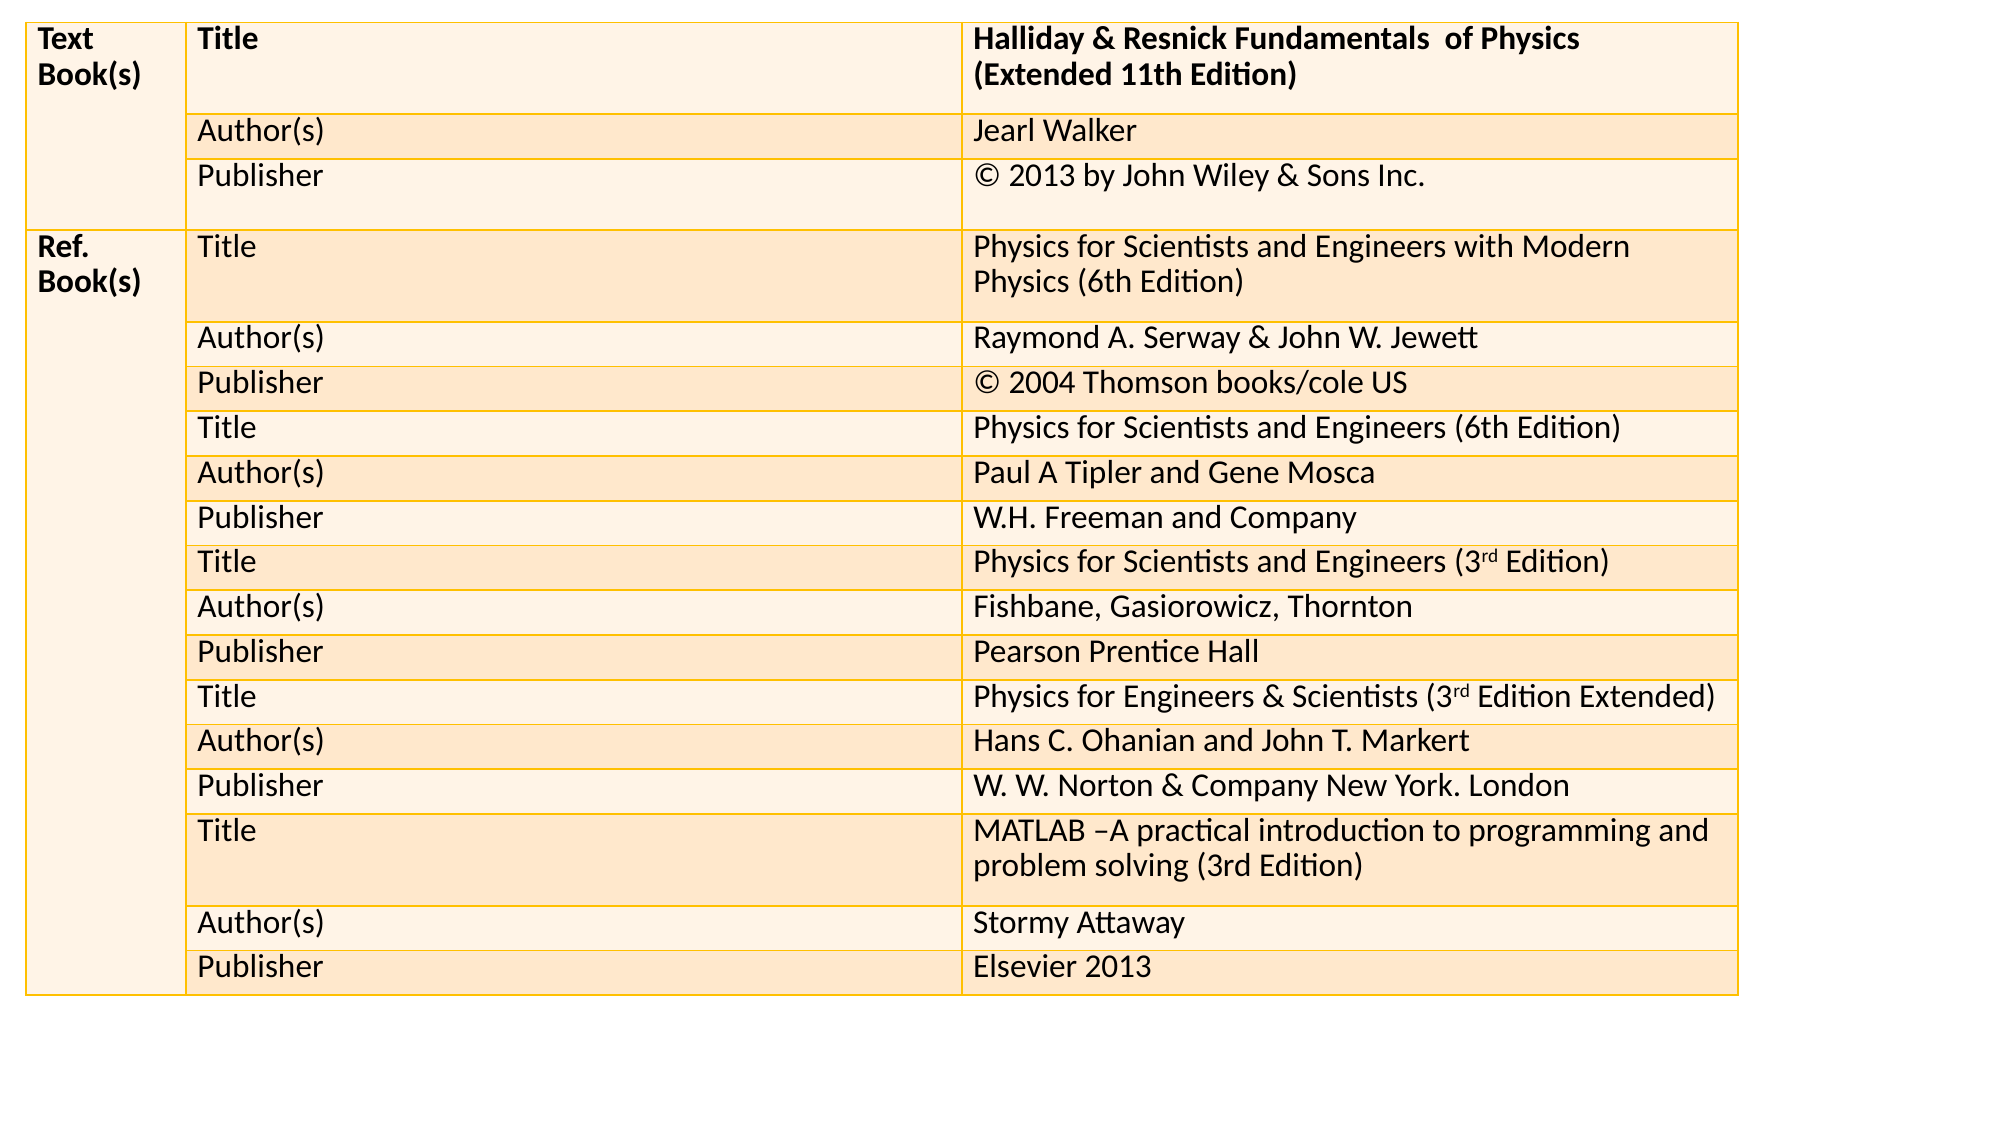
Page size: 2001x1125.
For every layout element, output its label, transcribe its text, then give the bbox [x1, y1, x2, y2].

table_cell Publisher [187, 160, 961, 229]
table_cell © 2013 by John Wiley & Sons Inc. [963, 160, 1737, 229]
table_cell Title [187, 546, 961, 589]
table_cell Pearson Prentice Hall [963, 636, 1737, 679]
table_cell Raymond A. Serway & John W. Jewett [963, 323, 1737, 366]
table_cell Author(s) [187, 725, 961, 768]
table_cell Physics for Scientists and Engineers (6th Edition) [963, 412, 1737, 455]
table_header Title [187, 23, 961, 113]
table_cell Physics for Engineers & Scientists (3rd Edition Extended) [963, 681, 1737, 724]
table_cell Physics for Scientists and Engineers with Modern Physics (6th Edition) [963, 231, 1737, 321]
table_header Text Book(s) [27, 23, 185, 229]
table_header Halliday & Resnick Fundamentals of Physics (Extended 11th Edition) [963, 23, 1737, 113]
table_cell Author(s) [187, 323, 961, 366]
table_cell Publisher [187, 502, 961, 545]
table_cell W.H. Freeman and Company [963, 502, 1737, 545]
table_cell Title [187, 231, 961, 321]
table_cell © 2004 Thomson books/cole US [963, 367, 1737, 410]
table_cell Fishbane, Gasiorowicz, Thornton [963, 591, 1737, 634]
table_cell Ref. Book(s) [27, 231, 185, 994]
table_cell Author(s) [187, 457, 961, 500]
table_cell Author(s) [187, 591, 961, 634]
table_cell Publisher [187, 367, 961, 410]
table_cell Paul A Tipler and Gene Mosca [963, 457, 1737, 500]
table_cell Elsevier 2013 [963, 951, 1737, 994]
table_cell Author(s) [187, 907, 961, 950]
table_cell Publisher [187, 951, 961, 994]
table_cell Publisher [187, 770, 961, 813]
table_cell W. W. Norton & Company New York. London [963, 770, 1737, 813]
table_cell Hans C. Ohanian and John T. Markert [963, 725, 1737, 768]
table_cell Title [187, 815, 961, 905]
table_cell Physics for Scientists and Engineers (3rd Edition) [963, 546, 1737, 589]
table_cell MATLAB –A practical introduction to programming and problem solving (3rd Edition) [963, 815, 1737, 905]
table_cell Author(s) [187, 115, 961, 158]
table_cell Title [187, 681, 961, 724]
table_cell Publisher [187, 636, 961, 679]
table_cell Title [187, 412, 961, 455]
table_cell Stormy Attaway [963, 907, 1737, 950]
table_cell Jearl Walker [963, 115, 1737, 158]
